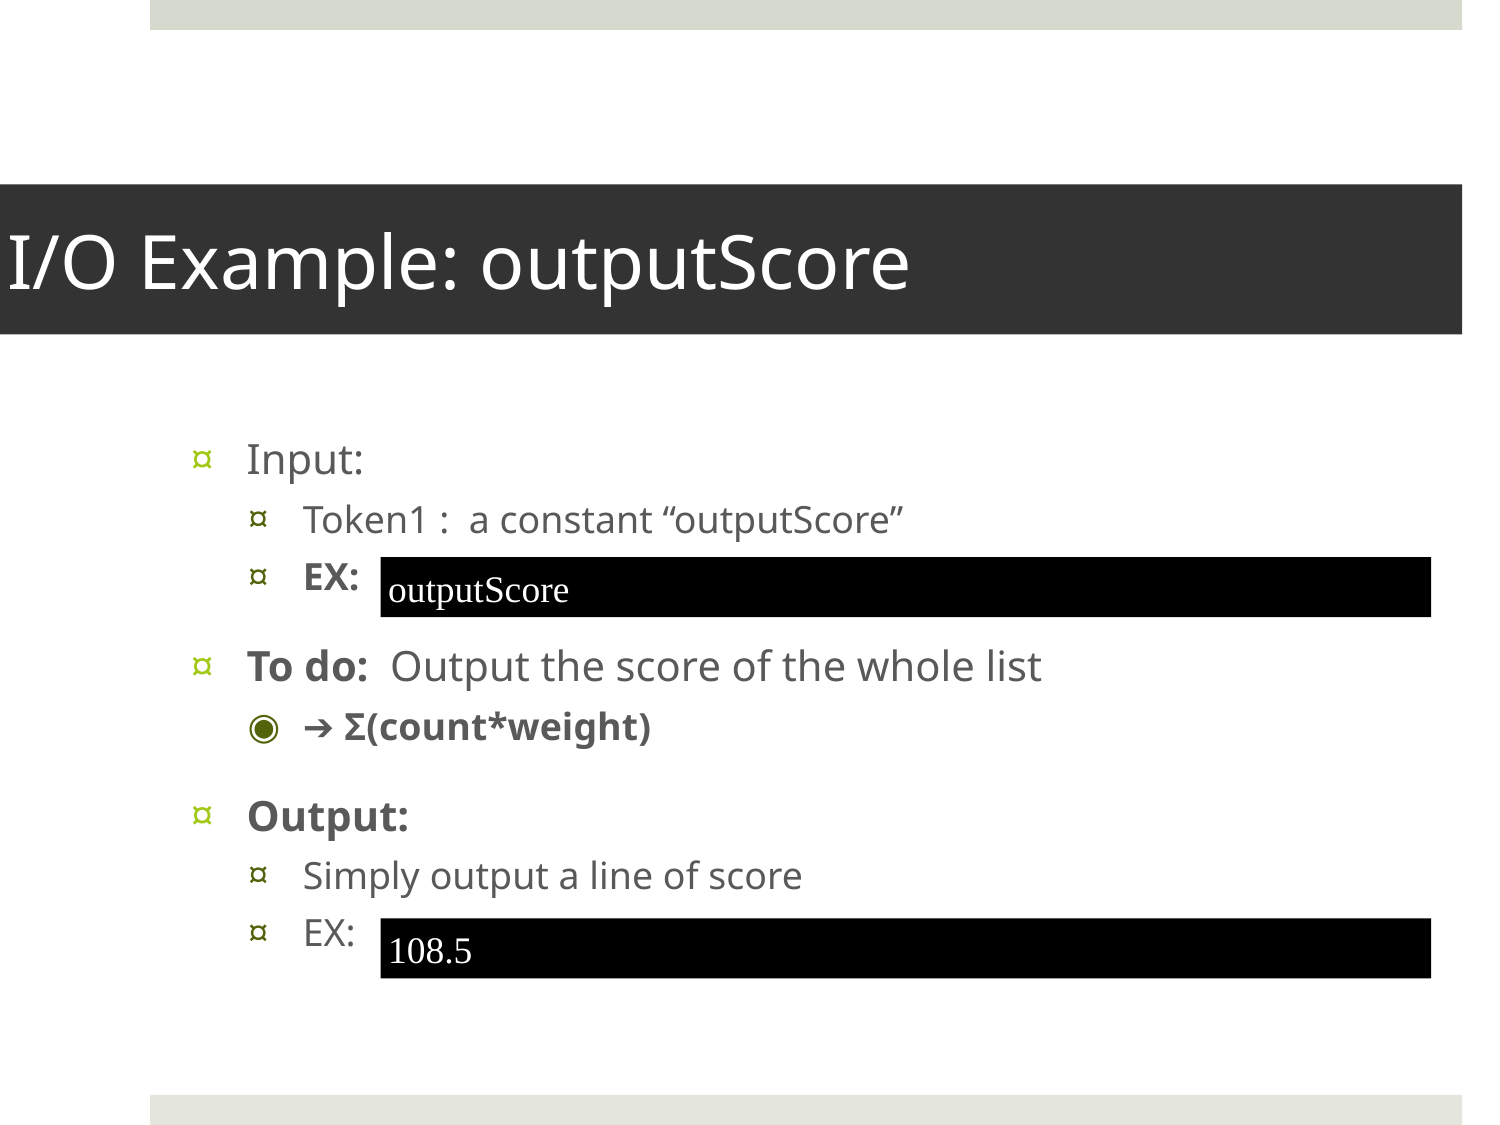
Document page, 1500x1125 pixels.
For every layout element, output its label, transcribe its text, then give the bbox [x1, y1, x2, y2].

text_box 108.5 [380, 918, 1432, 979]
text_box outputScore [380, 557, 1432, 618]
title I/O Example: outputScore [0, 183, 1463, 335]
list Input: Token1 : a constant “outputScore” EX: To do: Output the score of the whole list ➔ Σ(count*weight) Output: Simply output a line of score EX: [182, 425, 1432, 1029]
